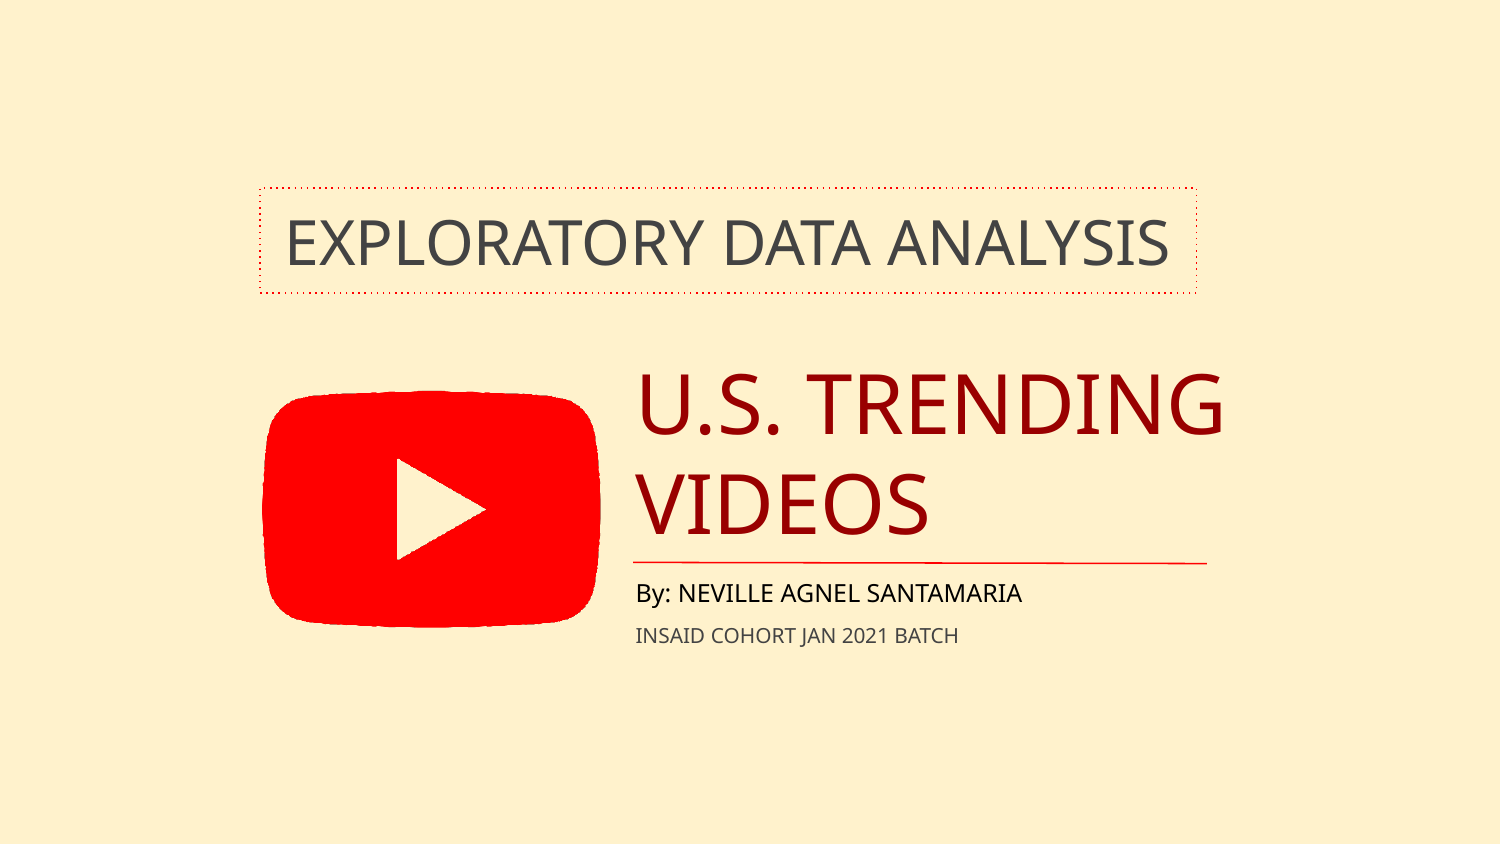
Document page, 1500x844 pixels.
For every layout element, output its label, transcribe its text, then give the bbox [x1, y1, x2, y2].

picture [259, 387, 601, 630]
text_box U.S. TRENDING VIDEOS [620, 336, 1268, 566]
text_box By: NEVILLE AGNEL SANTAMARIA [620, 566, 1054, 623]
text_box INSAID COHORT JAN 2021 BATCH [620, 610, 991, 661]
text_box EXPLORATORY DATA ANALYSIS [259, 187, 1197, 293]
